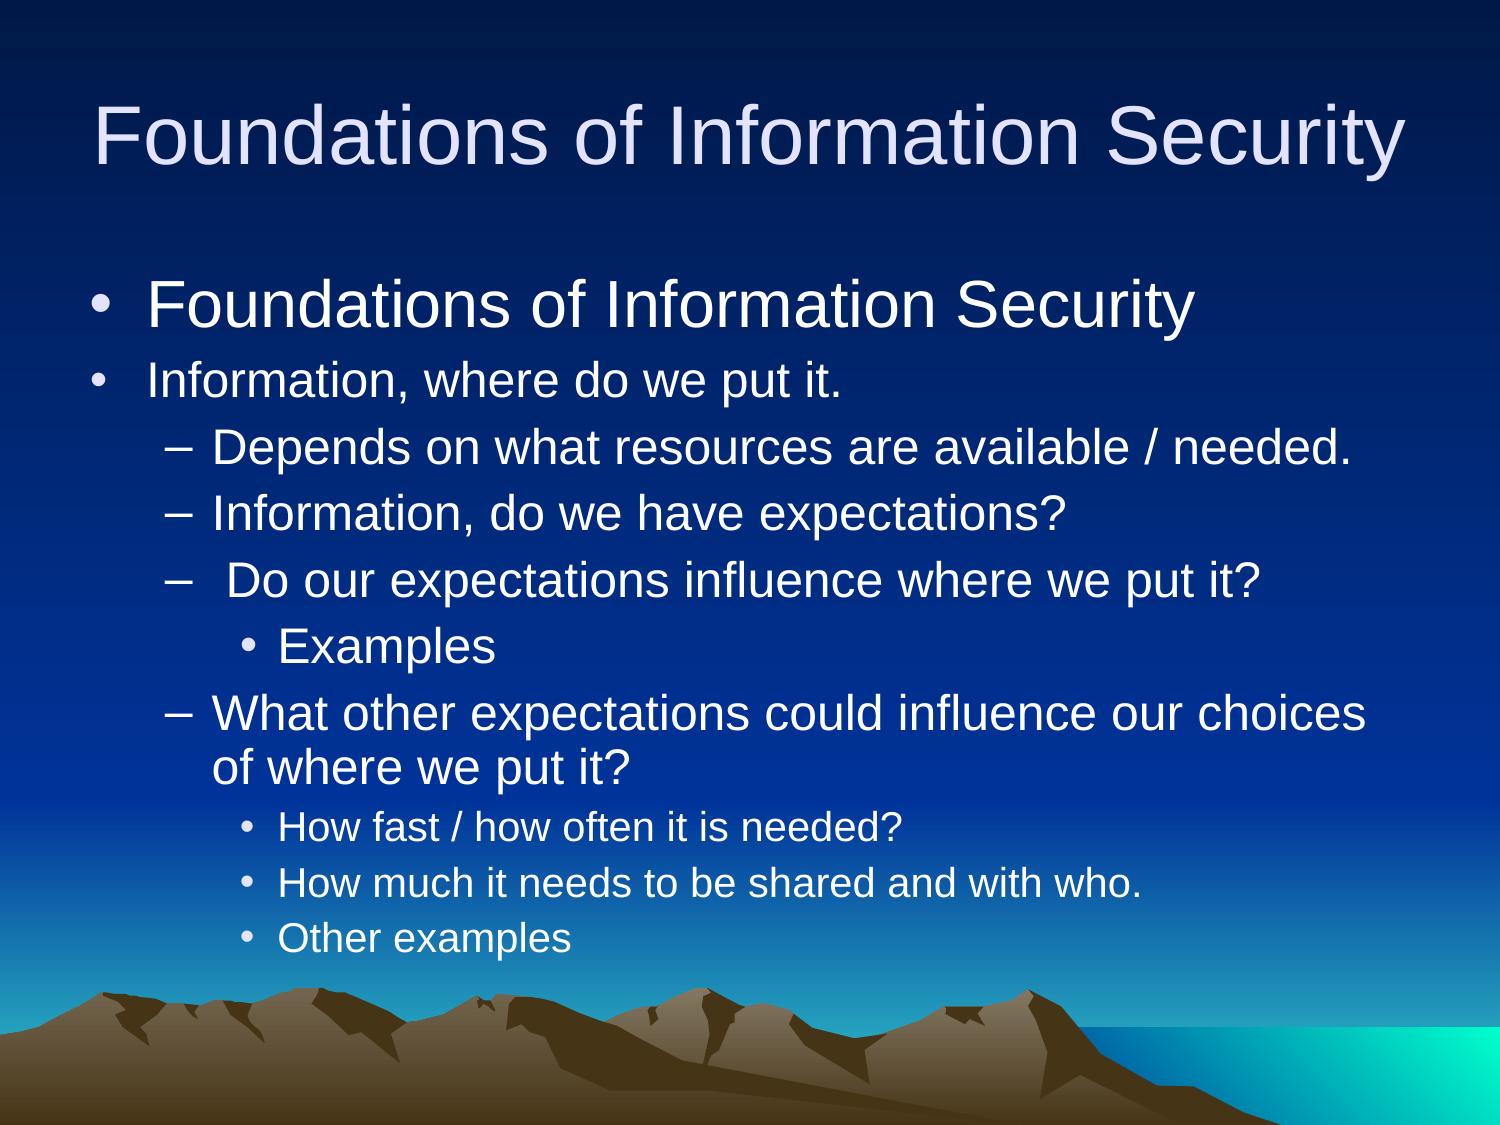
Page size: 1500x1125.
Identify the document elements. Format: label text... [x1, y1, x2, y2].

title Foundations of Information Security [75, 37, 1425, 225]
list Foundations of Information Security Information, where do we put it. Depends on what resources are available / needed. Information, do we have expectations? Do our expectations influence where we put it? Examples What other expectations could influence our choices of where we put it? How fast / how often it is needed? How much it needs to be shared and with who. Other examples [75, 262, 1425, 1000]
